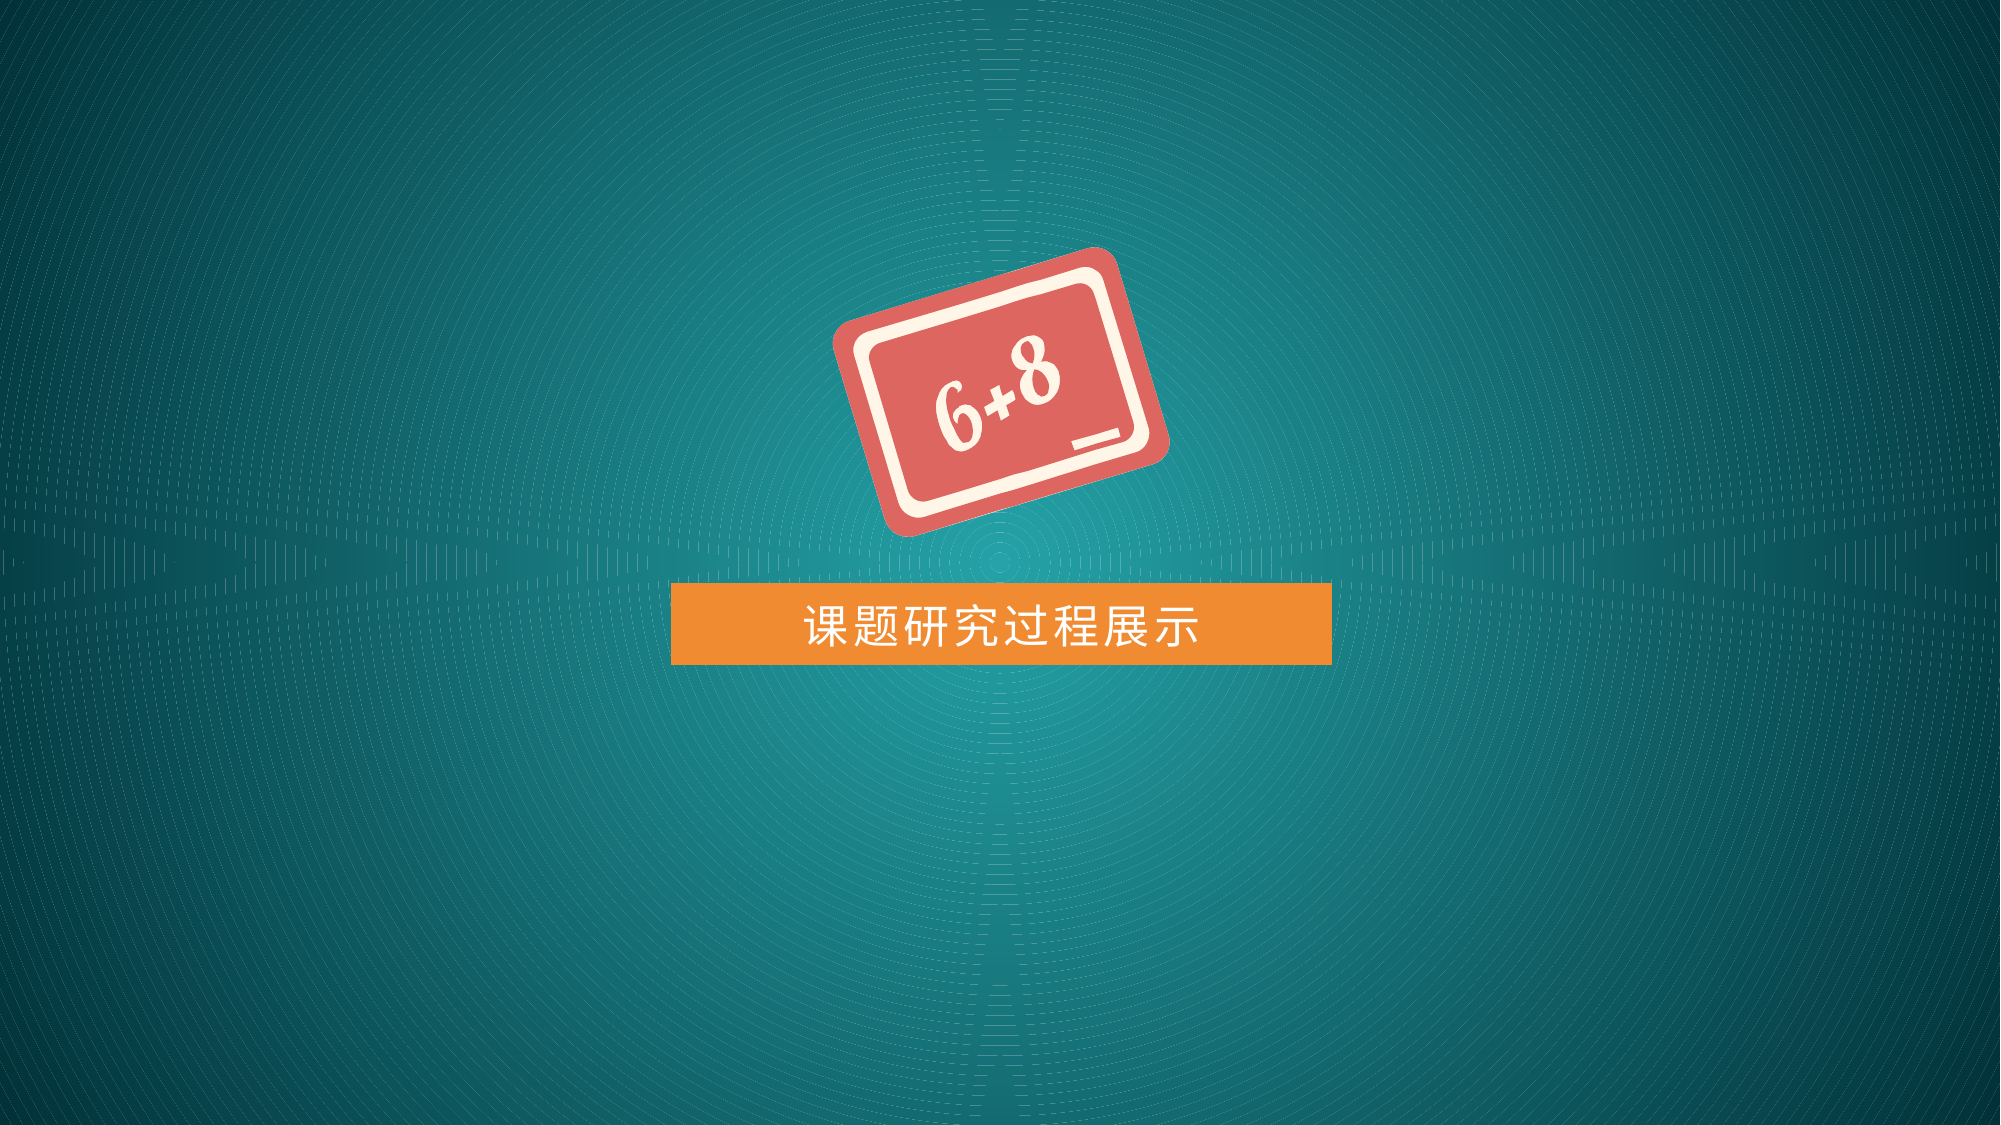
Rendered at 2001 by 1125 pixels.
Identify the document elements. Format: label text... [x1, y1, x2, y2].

text_box 课题研究过程展示 [670, 582, 1333, 666]
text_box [830, 244, 1173, 540]
